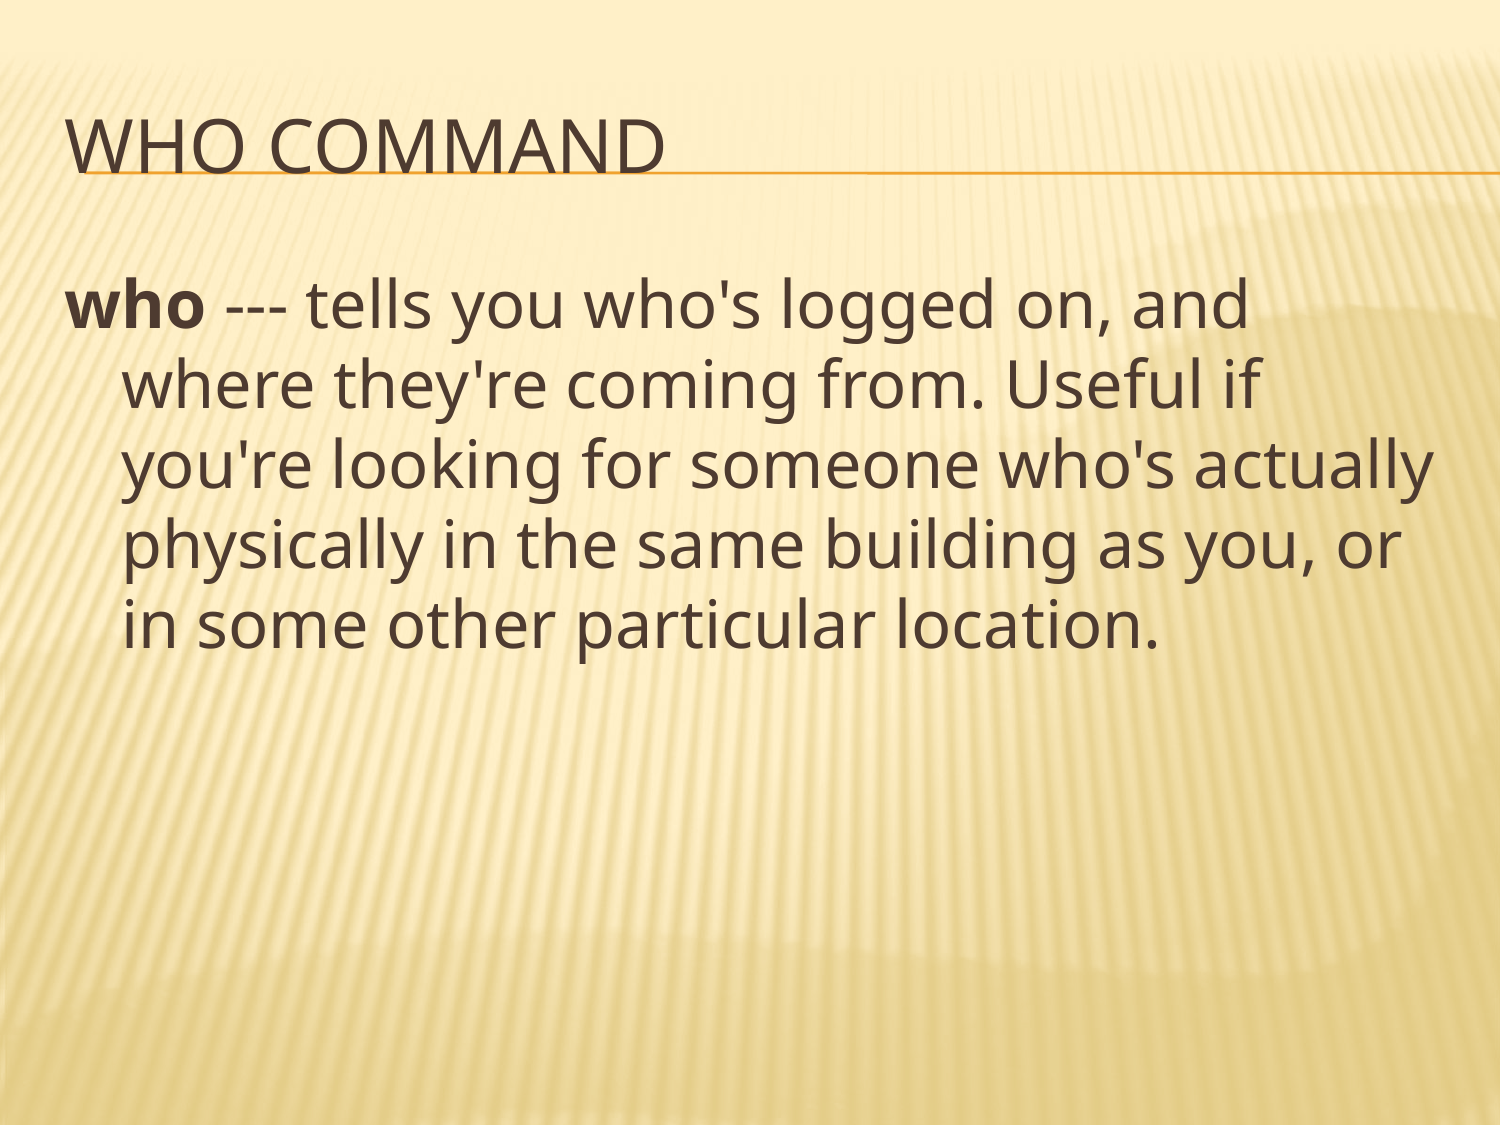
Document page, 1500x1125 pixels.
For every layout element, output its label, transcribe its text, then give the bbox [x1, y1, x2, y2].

title Who command [50, 75, 1475, 213]
list who --- tells you who's logged on, and where they're coming from. Useful if you're looking for someone who's actually physically in the same building as you, or in some other particular location. [50, 254, 1475, 998]
